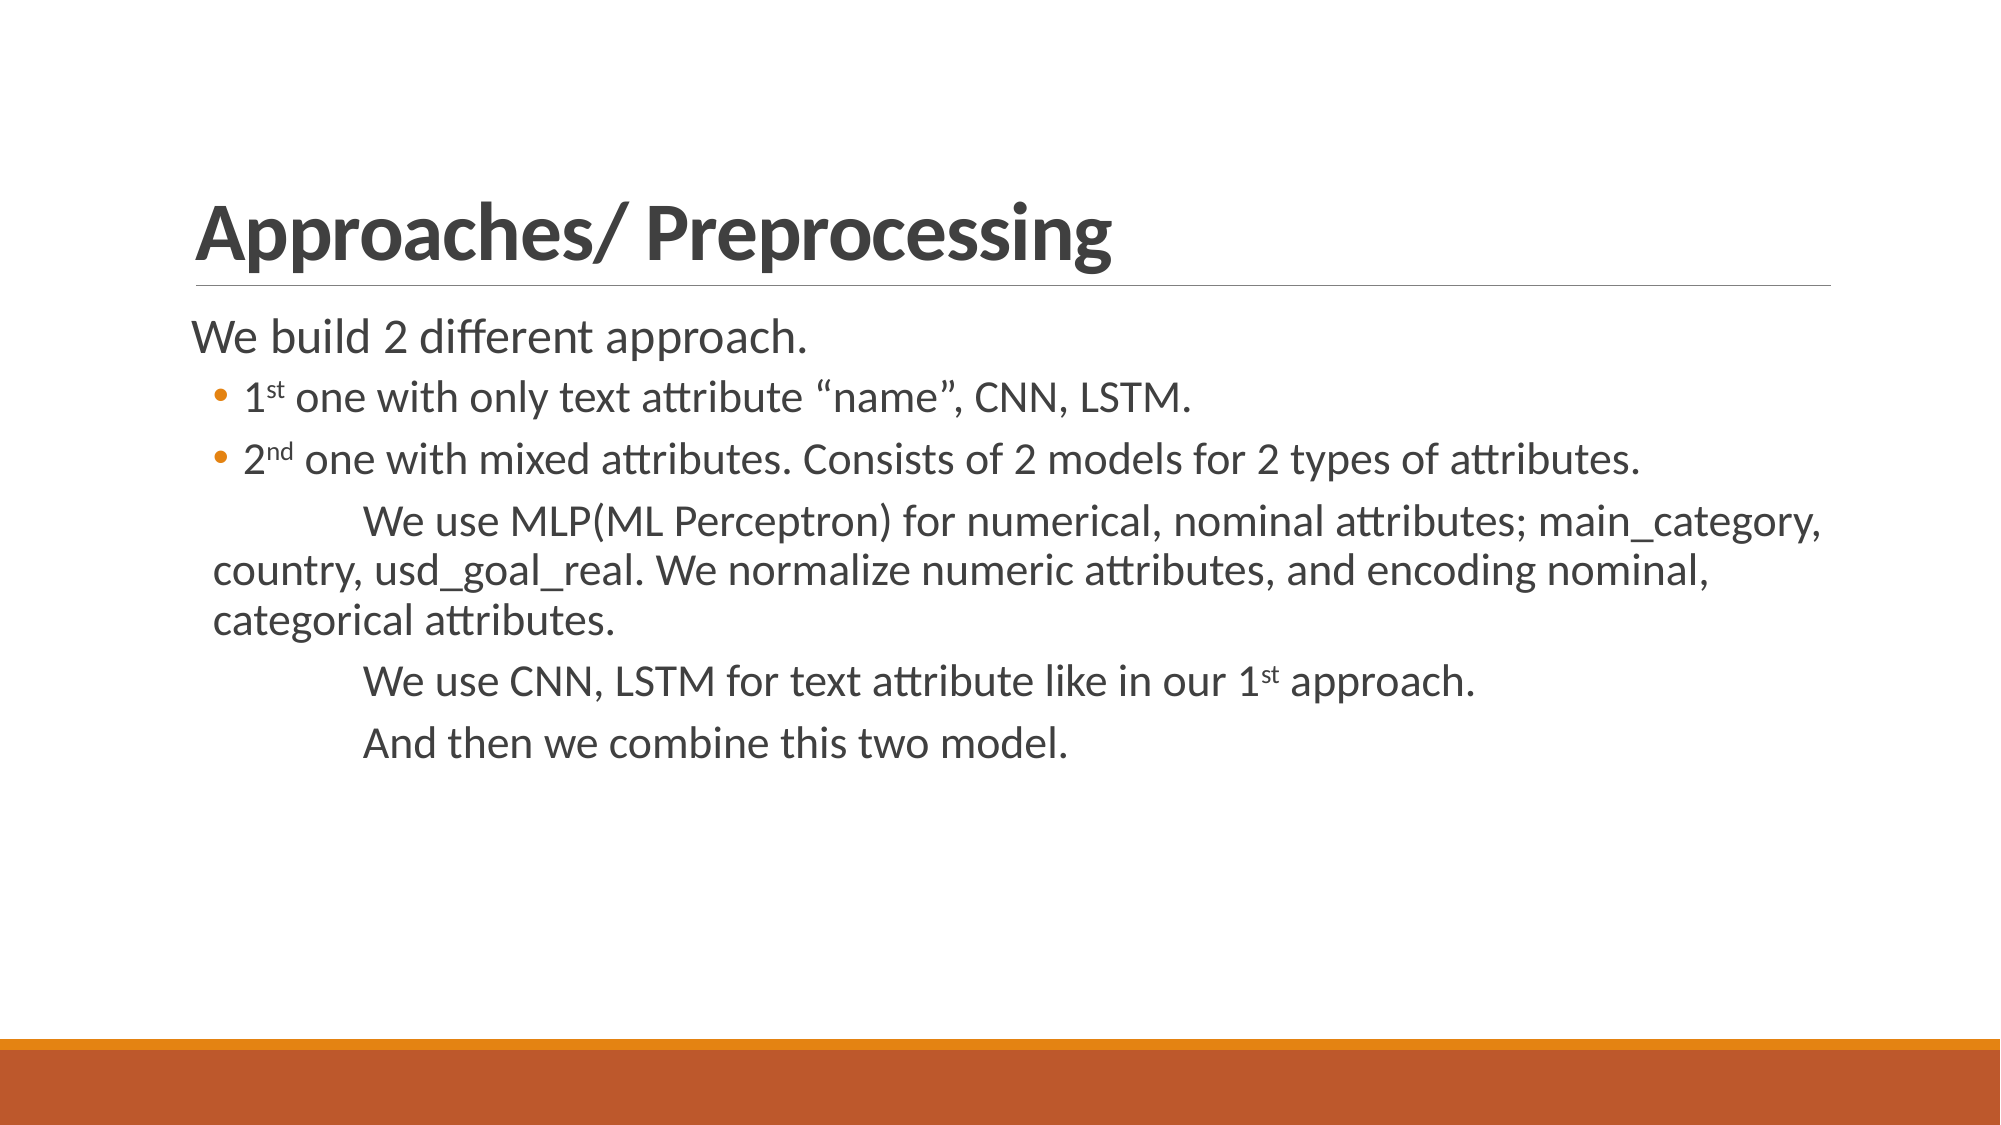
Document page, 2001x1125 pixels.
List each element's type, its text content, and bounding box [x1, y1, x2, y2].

title Approaches/ Preprocessing [180, 47, 1830, 285]
list We build 2 different approach. 1st one with only text attribute “name”, CNN, LSTM. 2nd one with mixed attributes. Consists of 2 models for 2 types of attributes. We use MLP(ML Perceptron) for numerical, nominal attributes; main_category, country, usd_goal_real. We normalize numeric attributes, and encoding nominal, categorical attributes. We use CNN, LSTM for text attribute like in our 1st approach. And then we combine this two model. [180, 302, 1830, 963]
